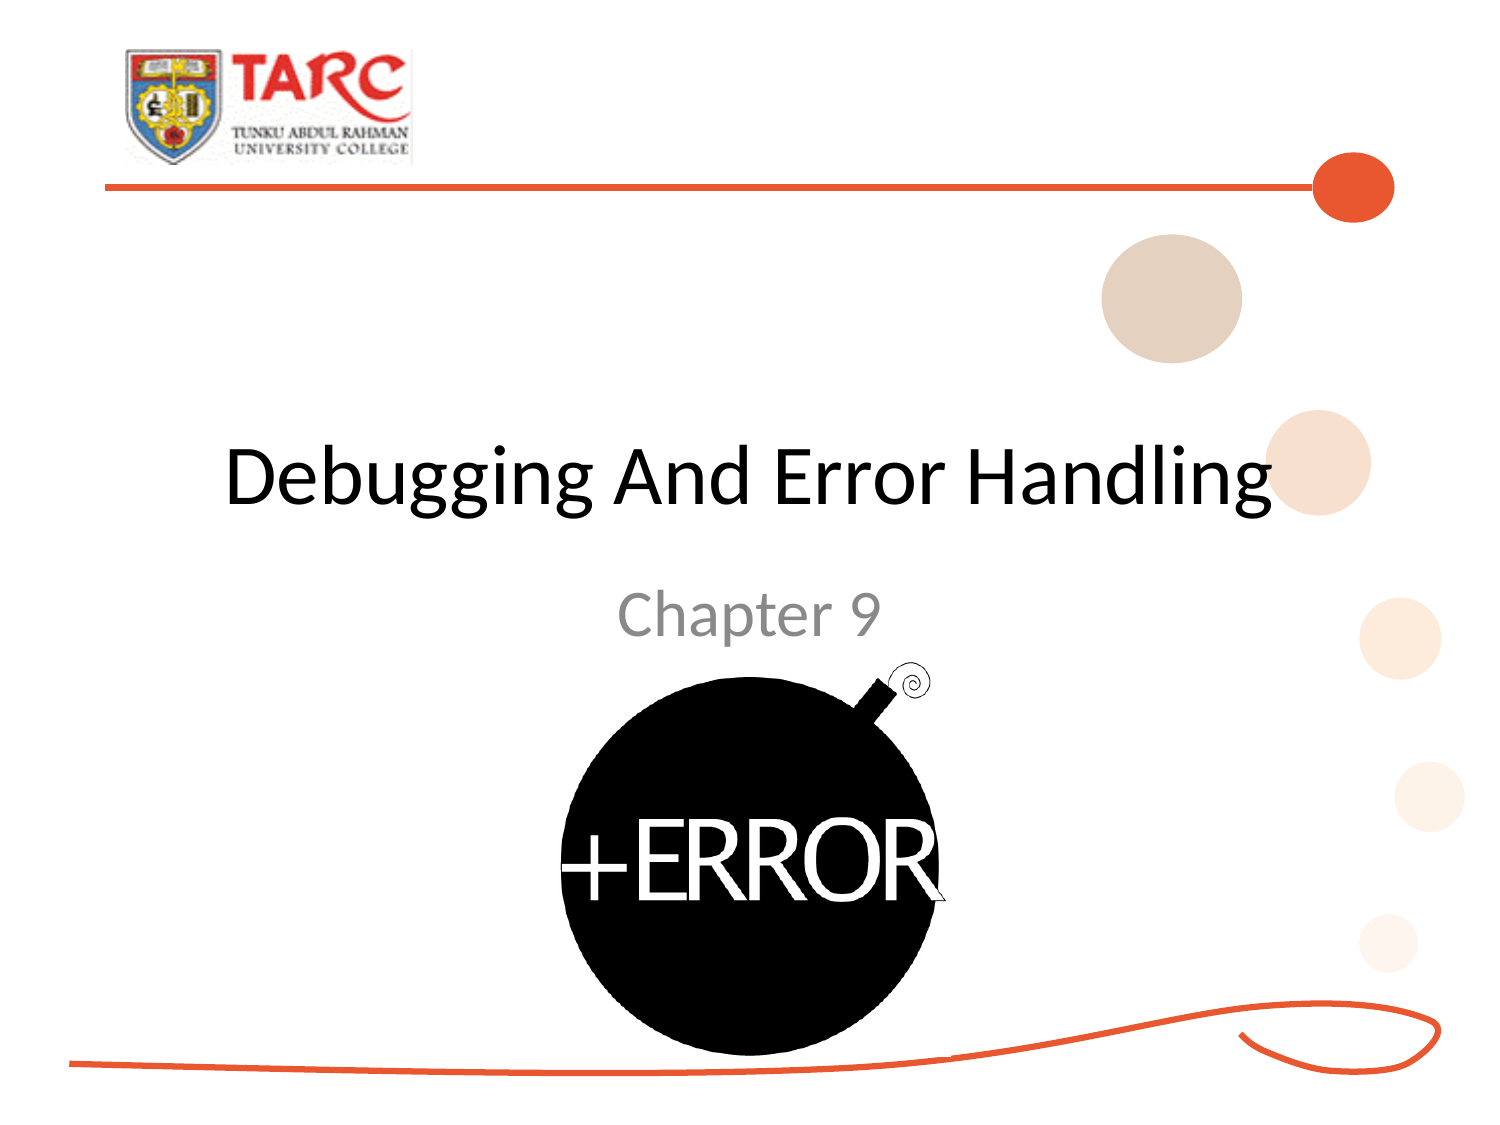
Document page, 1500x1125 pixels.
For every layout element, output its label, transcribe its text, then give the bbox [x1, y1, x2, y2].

subtitle Chapter 9 [225, 562, 1275, 850]
picture [549, 662, 952, 1057]
title Debugging And Error Handling [112, 349, 1388, 591]
picture [125, 49, 413, 165]
